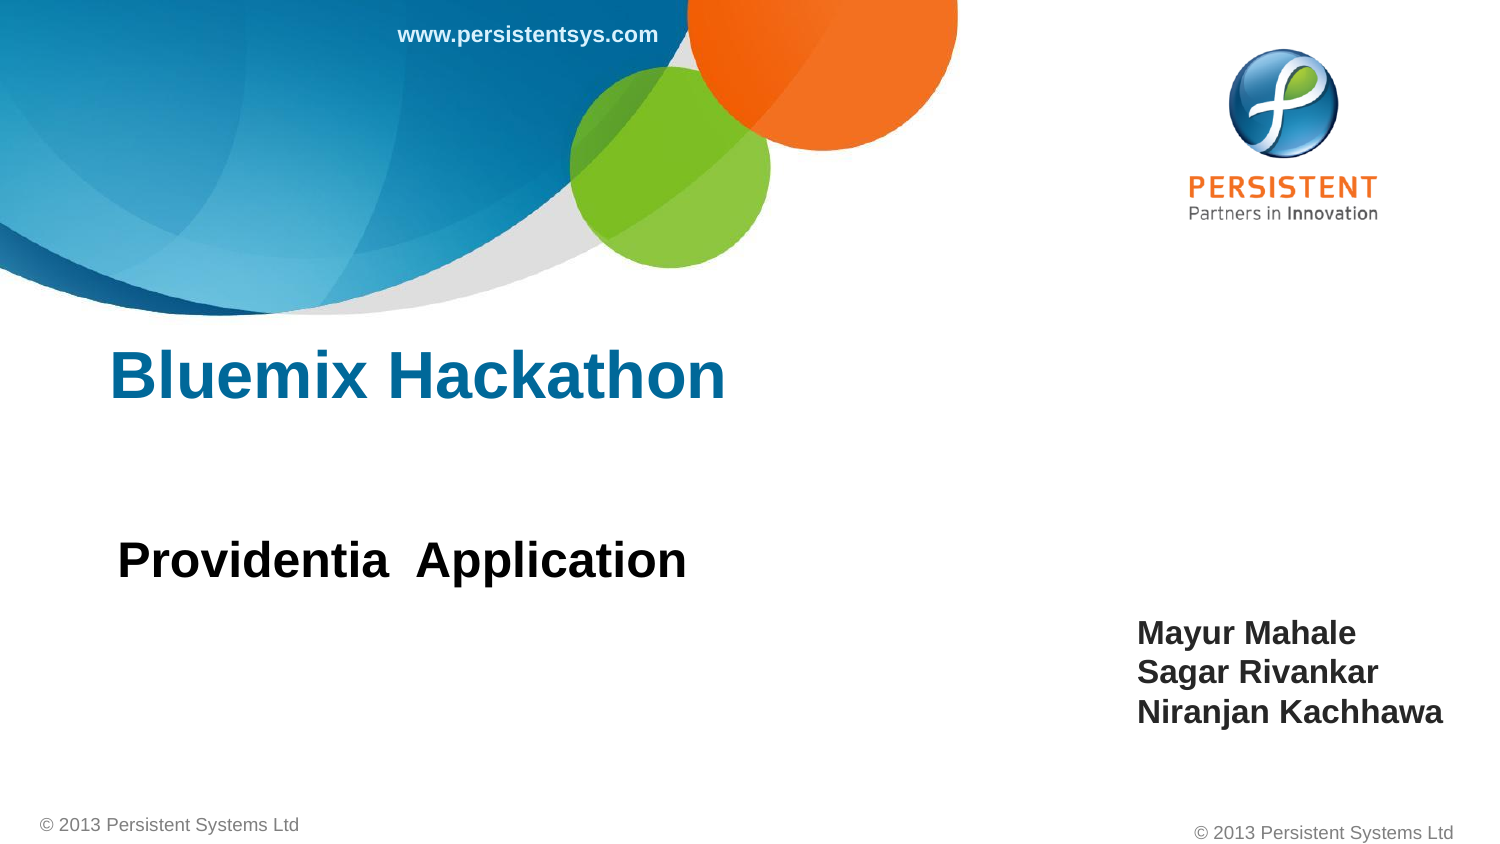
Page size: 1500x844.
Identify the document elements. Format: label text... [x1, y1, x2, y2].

text_box Mayur Mahale Sagar Rivankar Niranjan Kachhawa [1121, 603, 1500, 806]
picture [0, 0, 1500, 844]
text_box Providentia Application [102, 519, 760, 595]
title Bluemix Hackathon [94, 236, 1122, 420]
